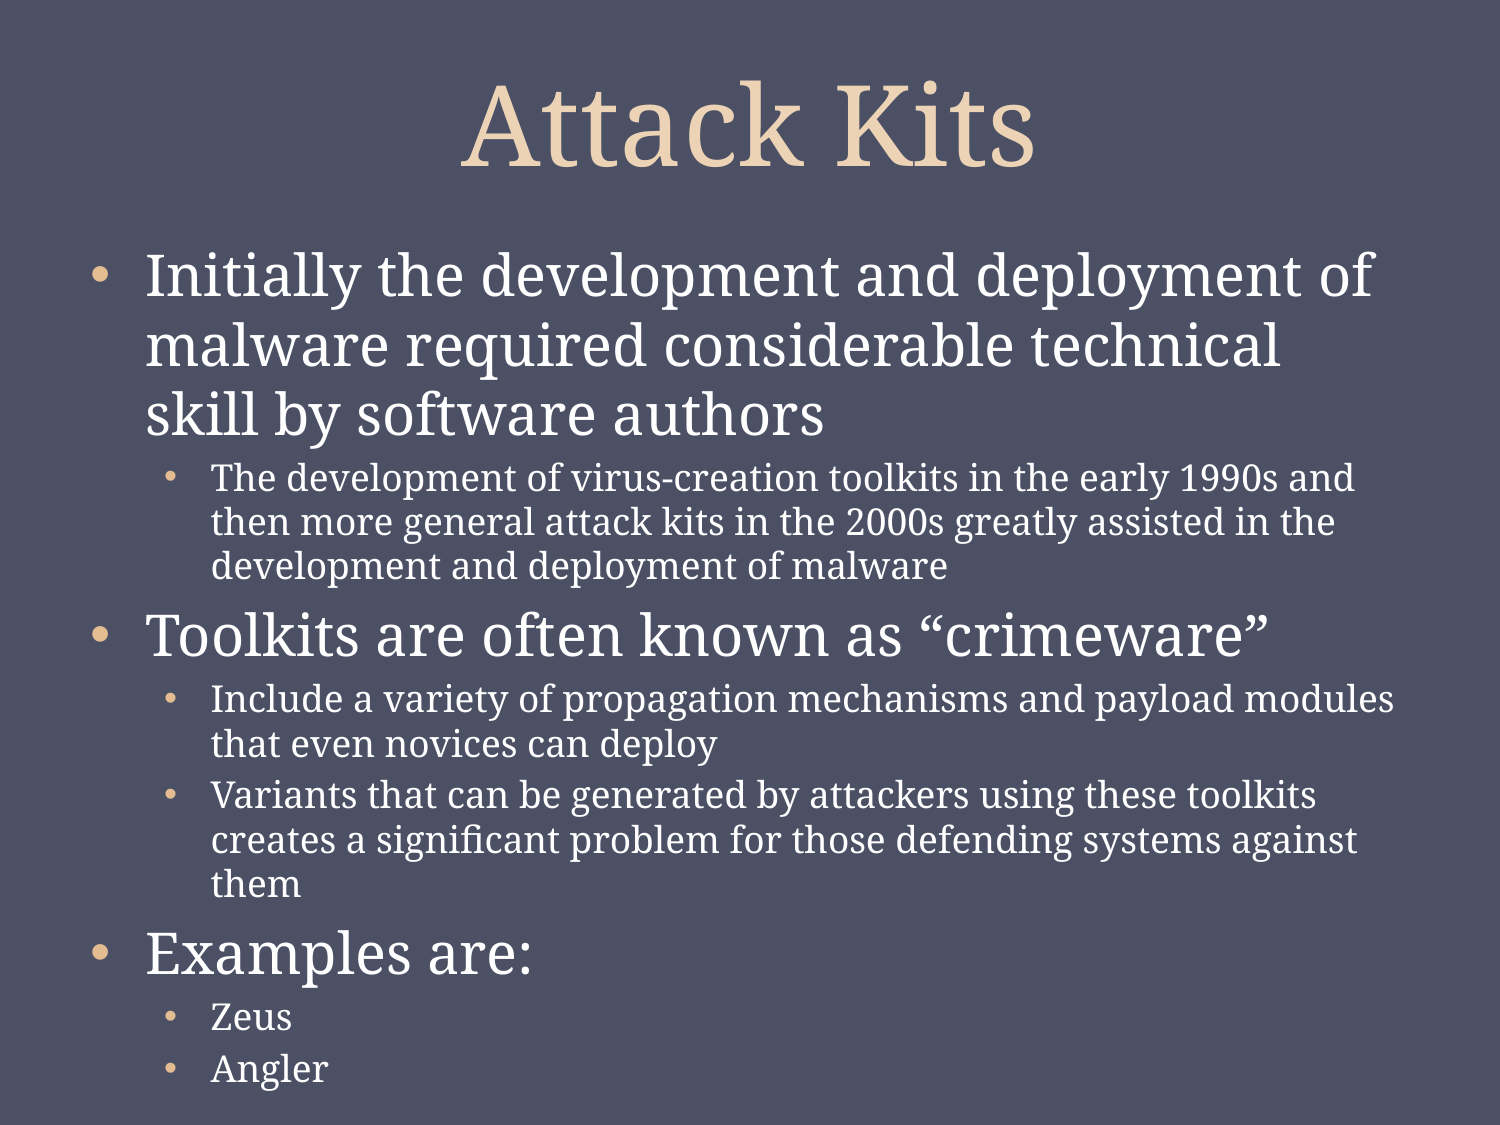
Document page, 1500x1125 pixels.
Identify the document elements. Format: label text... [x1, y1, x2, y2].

title Attack Kits [75, 0, 1425, 197]
list Initially the development and deployment of malware required considerable technical skill by software authors The development of virus-creation toolkits in the early 1990s and then more general attack kits in the 2000s greatly assisted in the development and deployment of malware Toolkits are often known as “crimeware” Include a variety of propagation mechanisms and payload modules that even novices can deploy Variants that can be generated by attackers using these toolkits creates a significant problem for those defending systems against them Examples are: Zeus Angler [75, 231, 1425, 1106]
